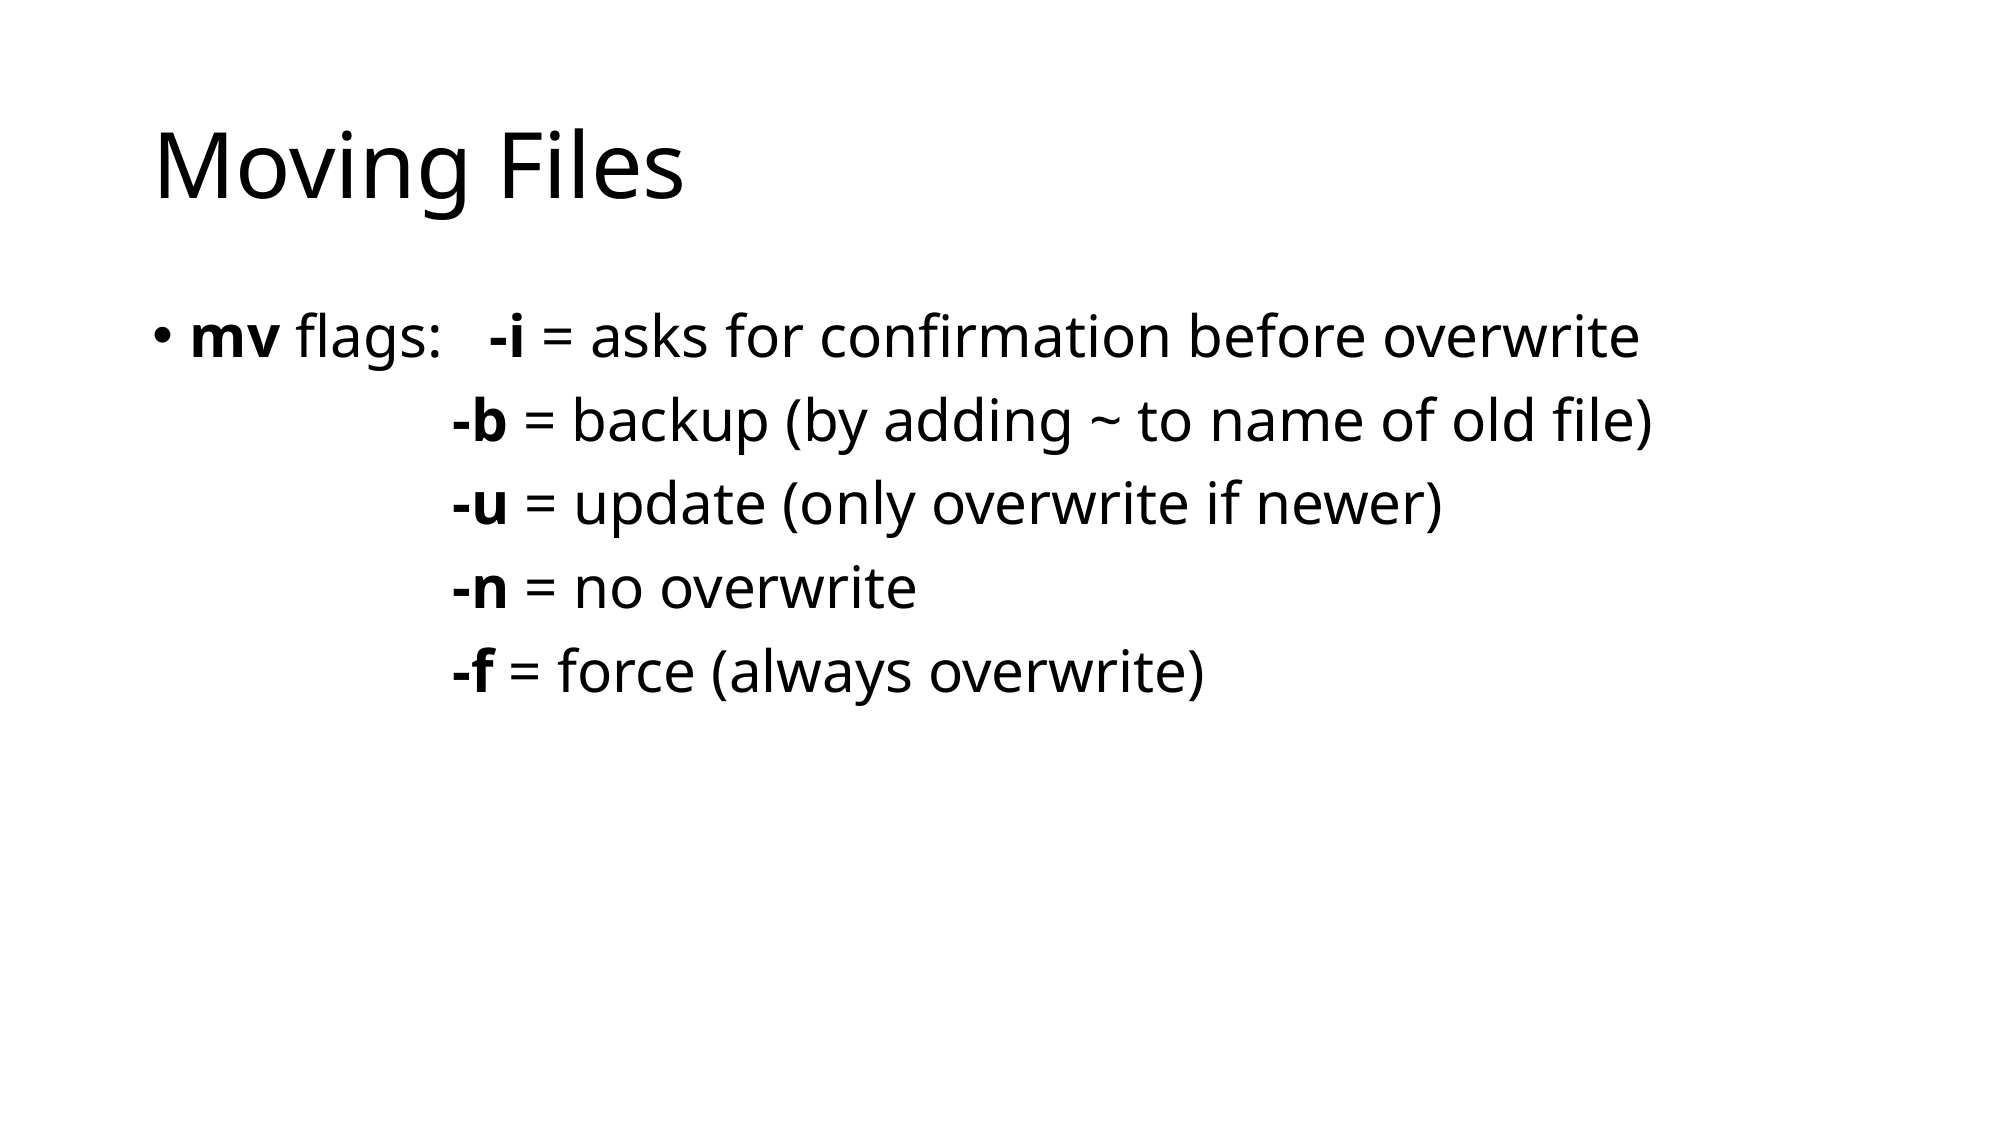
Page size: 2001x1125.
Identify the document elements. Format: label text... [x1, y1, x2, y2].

title Moving Files [137, 59, 1863, 278]
list mv flags: -i = asks for confirmation before overwrite -b = backup (by adding ~ to name of old file) -u = update (only overwrite if newer) -n = no overwrite -f = force (always overwrite) [137, 299, 1863, 1014]
